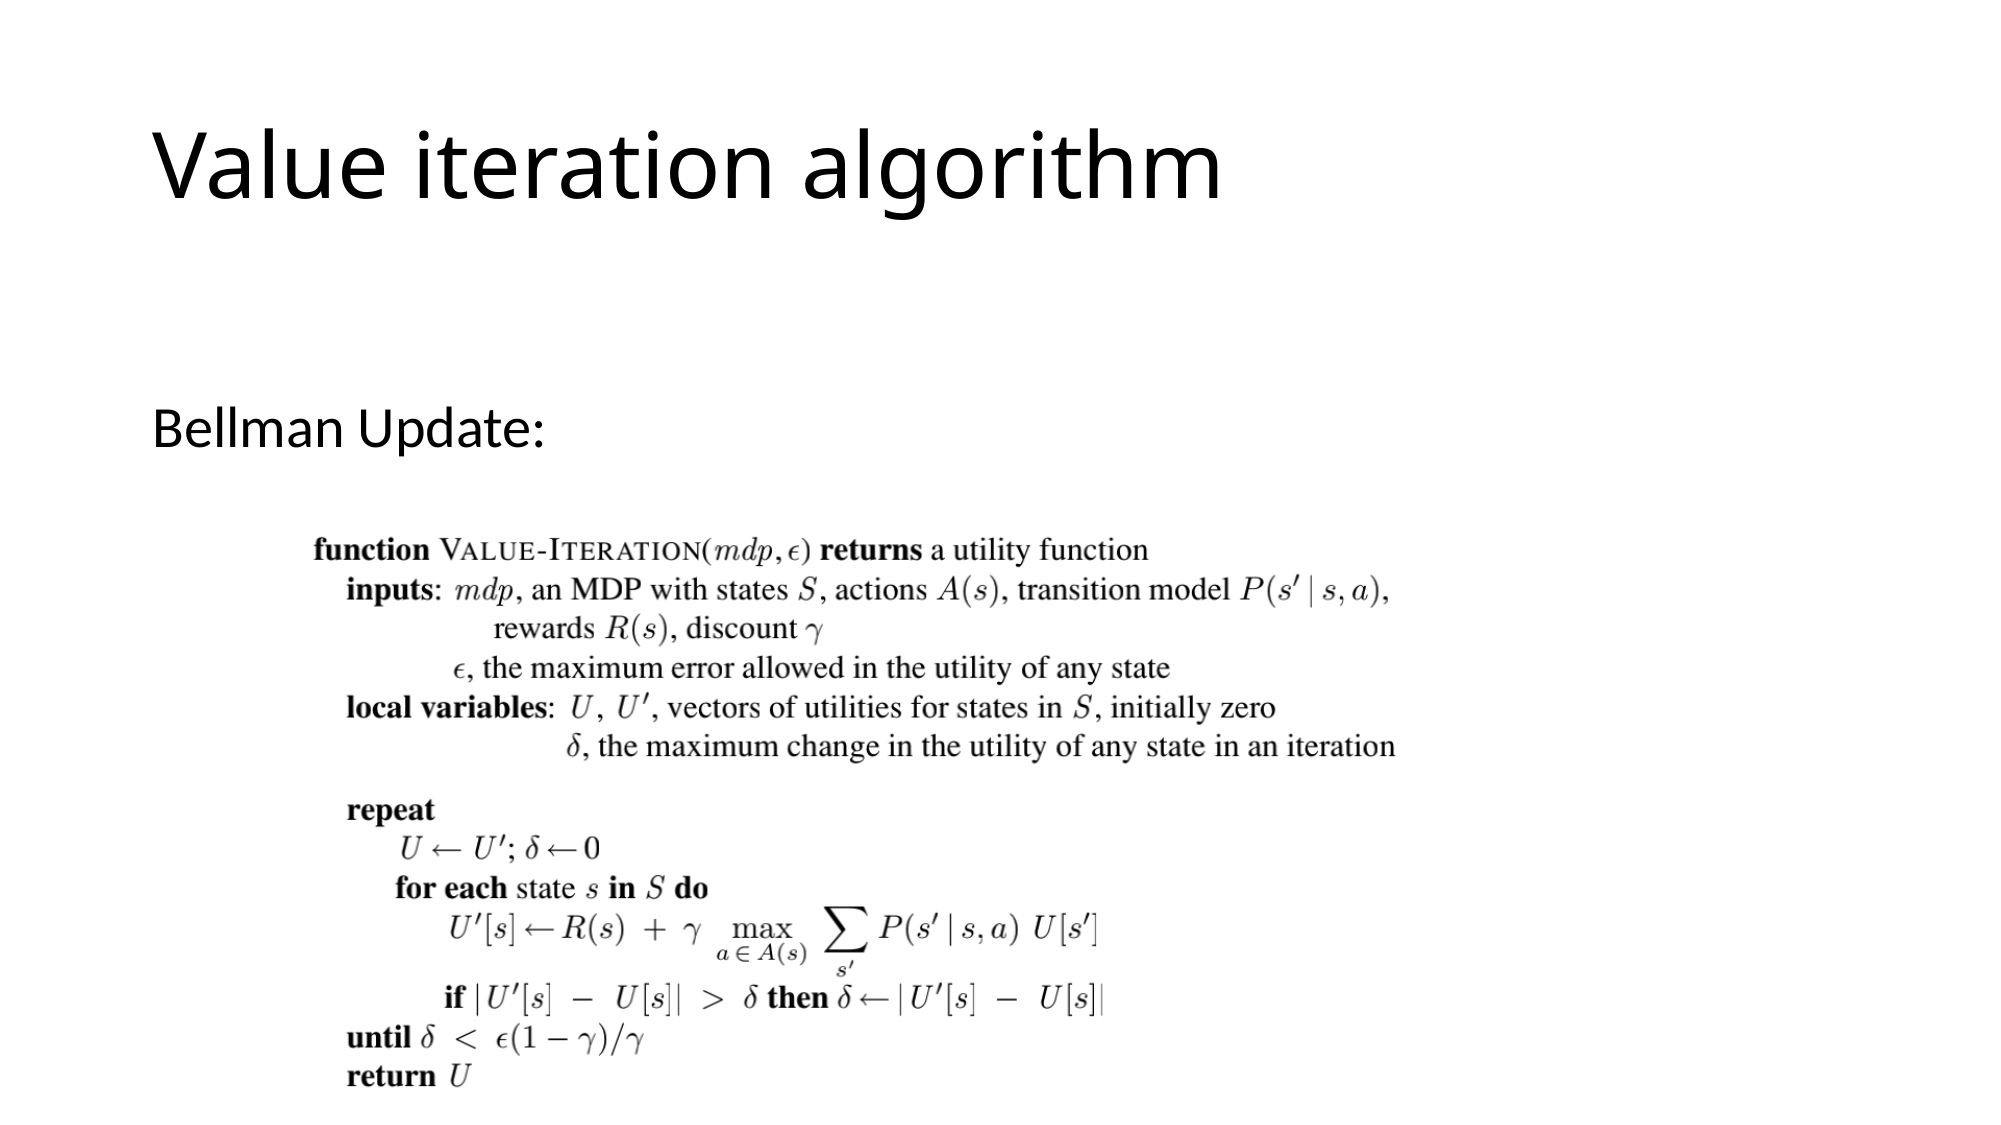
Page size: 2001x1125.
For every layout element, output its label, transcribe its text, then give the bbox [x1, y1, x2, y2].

title Value iteration algorithm [137, 59, 1863, 278]
picture [301, 516, 1589, 1125]
